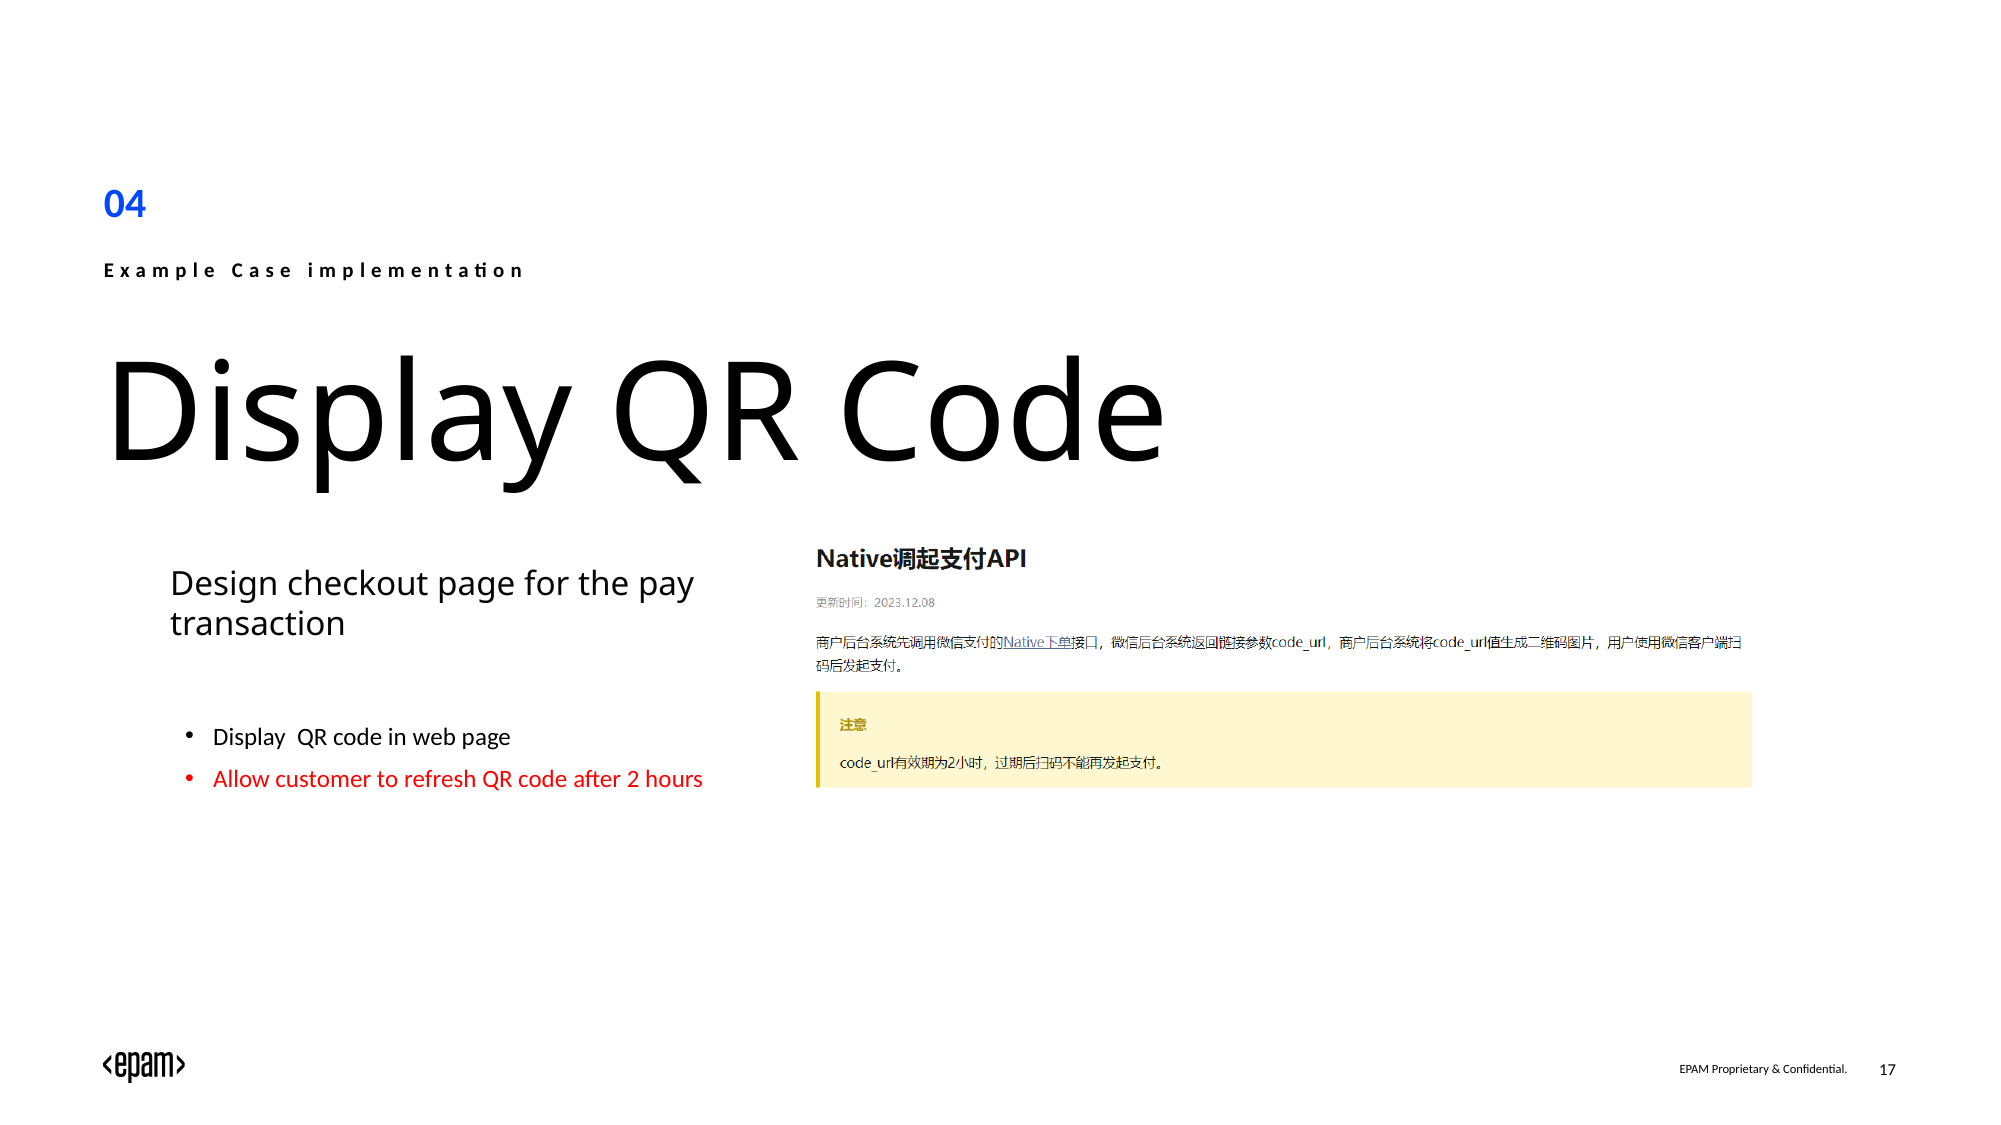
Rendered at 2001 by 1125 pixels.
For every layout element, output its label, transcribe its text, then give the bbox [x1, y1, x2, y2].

text_box Display QR code in web page Allow customer to refresh QR code after 2 hours [169, 708, 802, 804]
list 04 [103, 175, 186, 227]
title Display QR Code [103, 322, 1887, 490]
list Design checkout page for the pay transaction [170, 562, 802, 656]
list Example Case implementation [103, 256, 717, 282]
picture [802, 530, 1772, 804]
